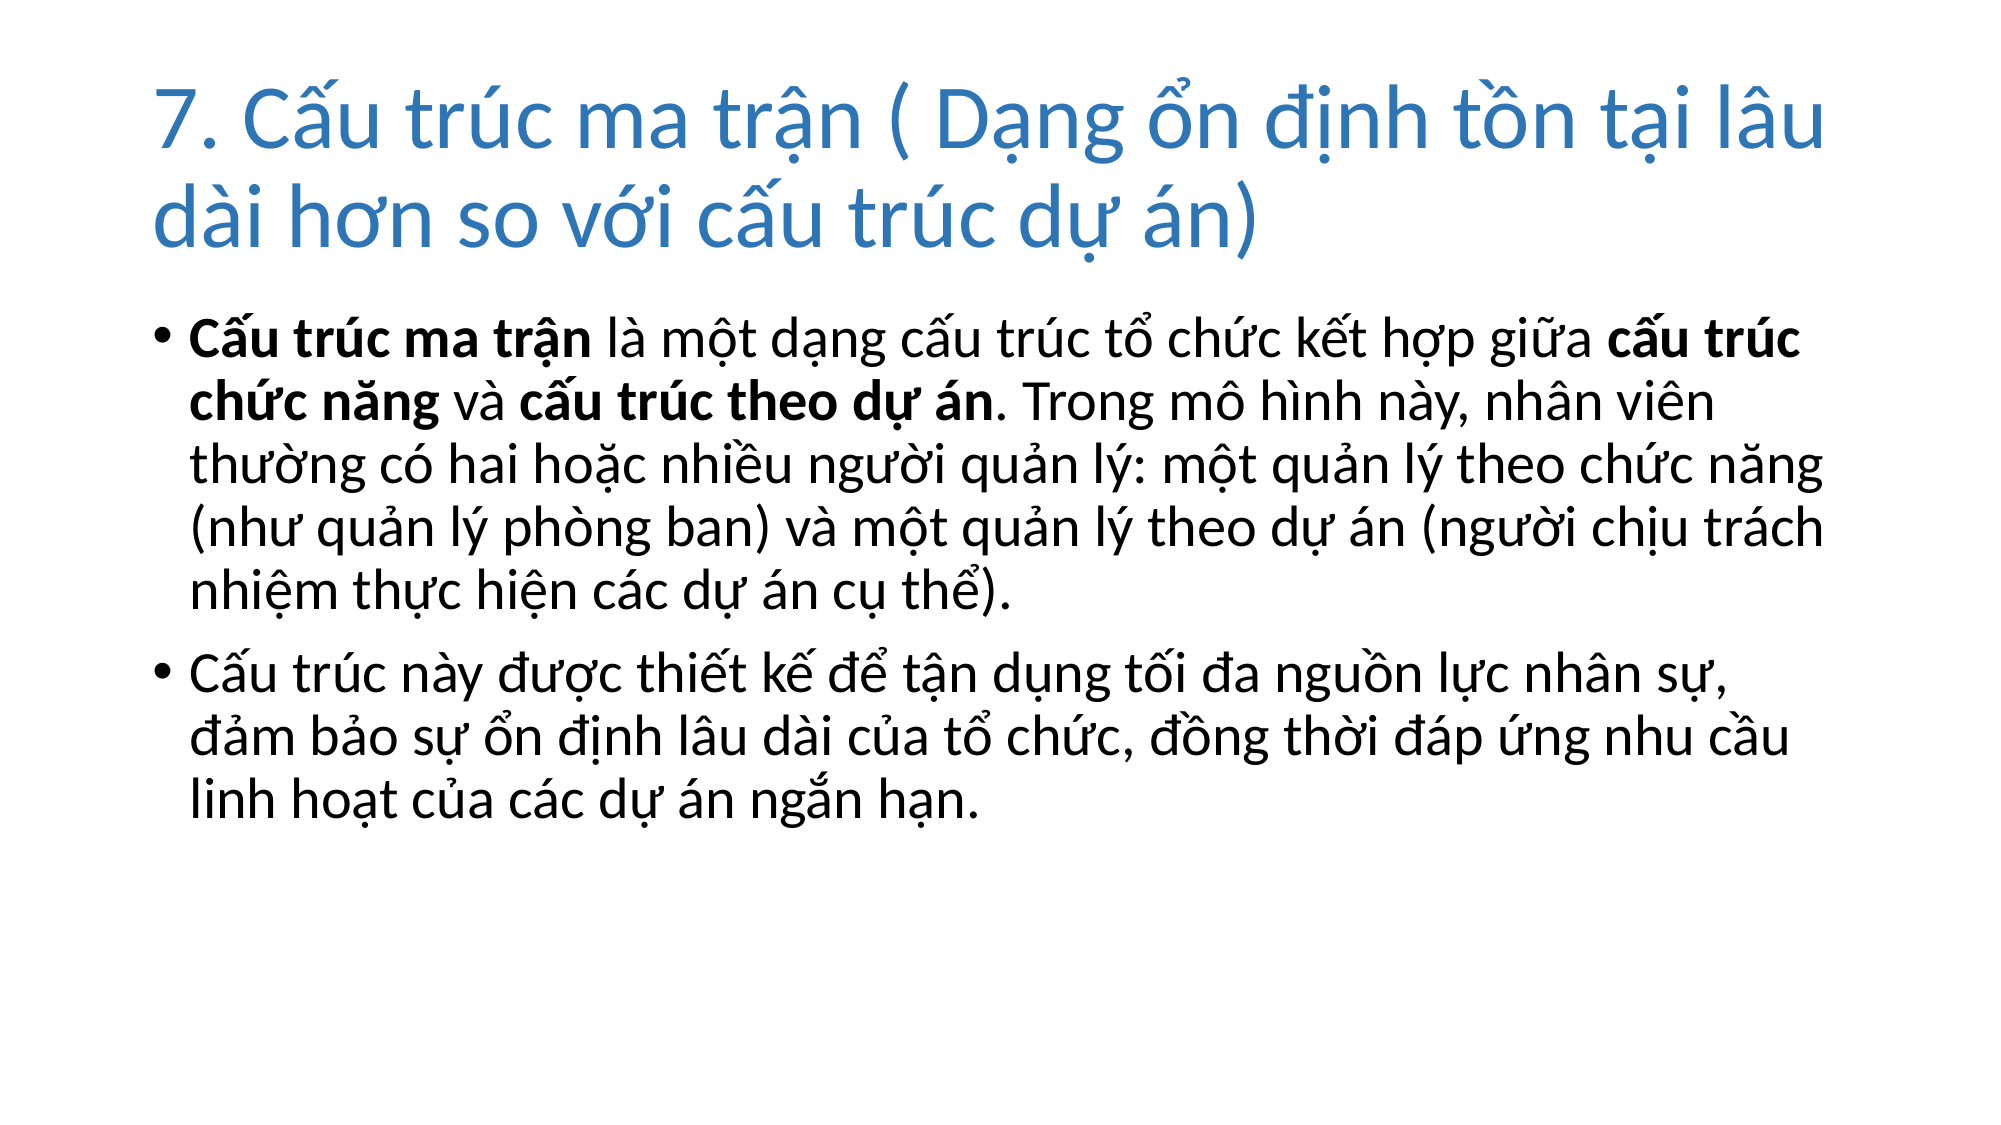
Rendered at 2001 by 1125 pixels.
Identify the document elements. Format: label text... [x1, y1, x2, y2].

list Cấu trúc ma trận là một dạng cấu trúc tổ chức kết hợp giữa cấu trúc chức năng và cấu trúc theo dự án. Trong mô hình này, nhân viên thường có hai hoặc nhiều người quản lý: một quản lý theo chức năng (như quản lý phòng ban) và một quản lý theo dự án (người chịu trách nhiệm thực hiện các dự án cụ thể). Cấu trúc này được thiết kế để tận dụng tối đa nguồn lực nhân sự, đảm bảo sự ổn định lâu dài của tổ chức, đồng thời đáp ứng nhu cầu linh hoạt của các dự án ngắn hạn. [137, 299, 1863, 1014]
title 7. Cấu trúc ma trận ( Dạng ổn định tồn tại lâu dài hơn so với cấu trúc dự án) [137, 59, 1863, 278]
